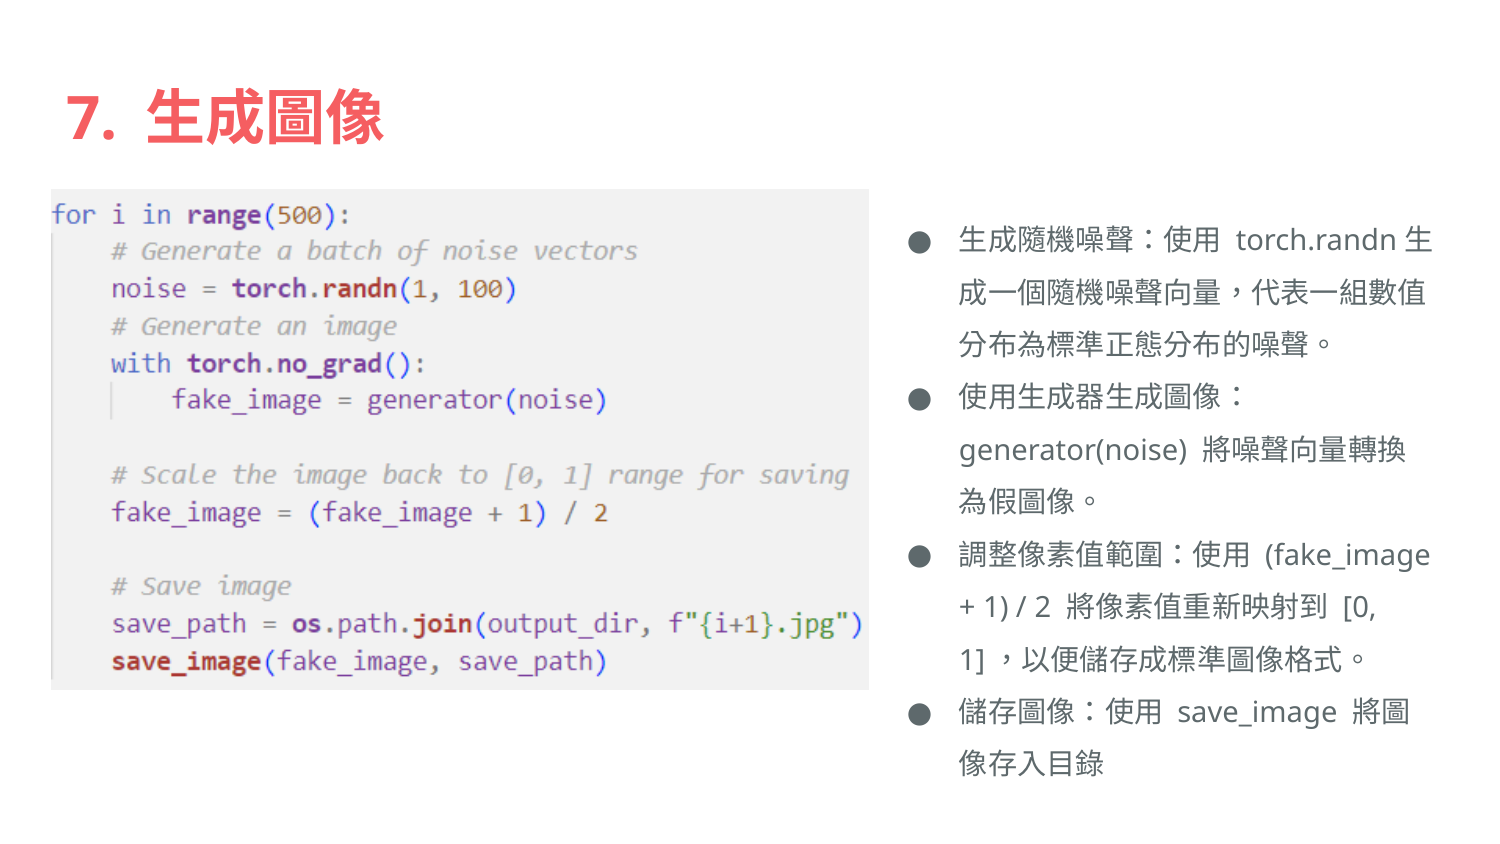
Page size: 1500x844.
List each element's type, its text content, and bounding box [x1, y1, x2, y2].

picture [50, 188, 870, 690]
list 生成隨機噪聲：使用 torch.randn生成一個隨機噪聲向量，代表一組數值分布為標準正態分布的噪聲。 使用生成器生成圖像：generator(noise) 將噪聲向量轉換為假圖像。 調整像素值範圍：使用 (fake_image + 1) / 2 將像素值重新映射到 [0, 1]，以便儲存成標準圖像格式。 儲存圖像：使用 save_image 將圖像存入目錄 [869, 189, 1449, 844]
title 7. 生成圖像 [51, 64, 1449, 167]
